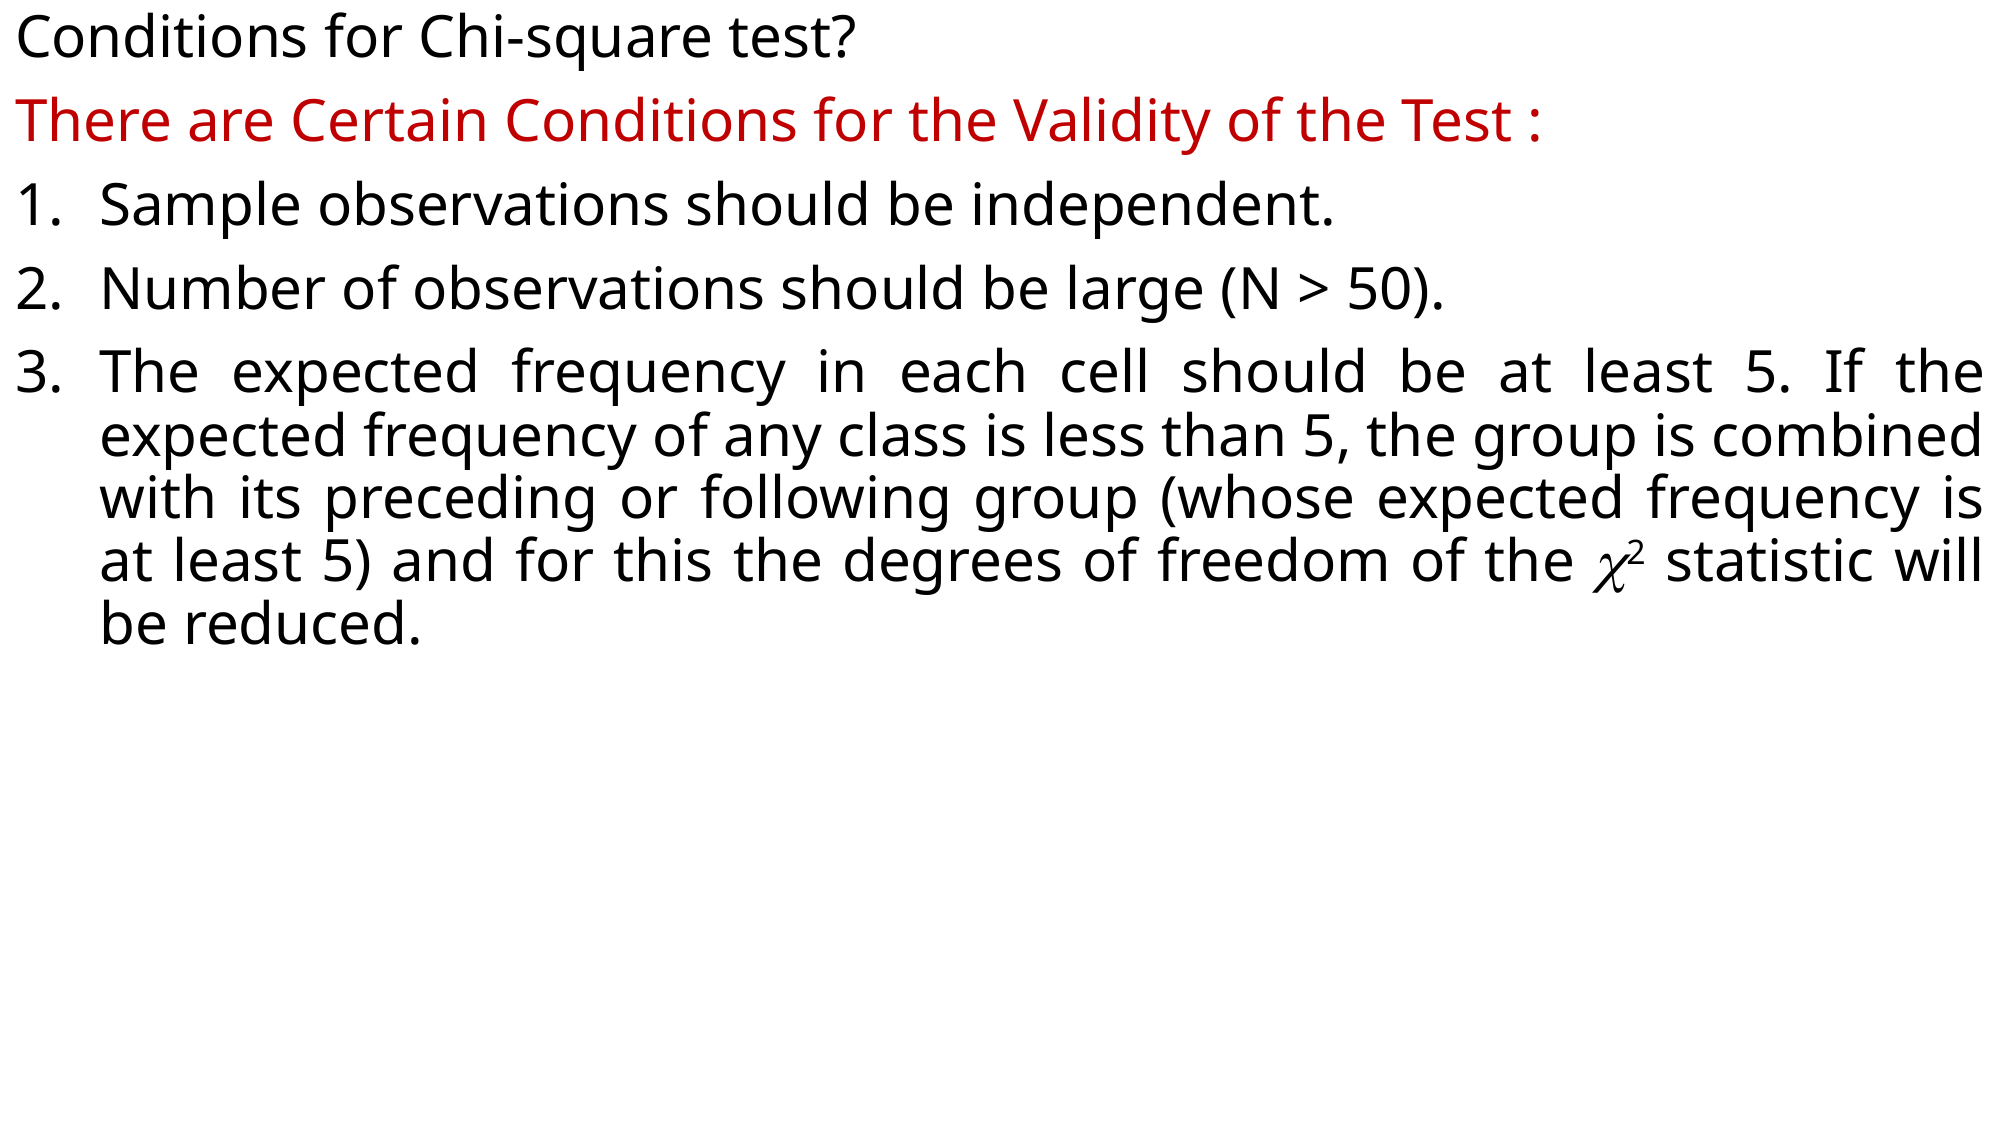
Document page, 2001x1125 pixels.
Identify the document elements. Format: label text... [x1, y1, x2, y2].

list Conditions for Chi-square test? There are Certain Conditions for the Validity of the Test : Sample observations should be independent. Number of observations should be large (N > 50). The expected frequency in each cell should be at least 5. If the expected frequency of any class is less than 5, the group is combined with its preceding or following group (whose expected frequency is at least 5) and for this the degrees of freedom of the 2 statistic will be reduced. [0, 0, 2000, 1125]
